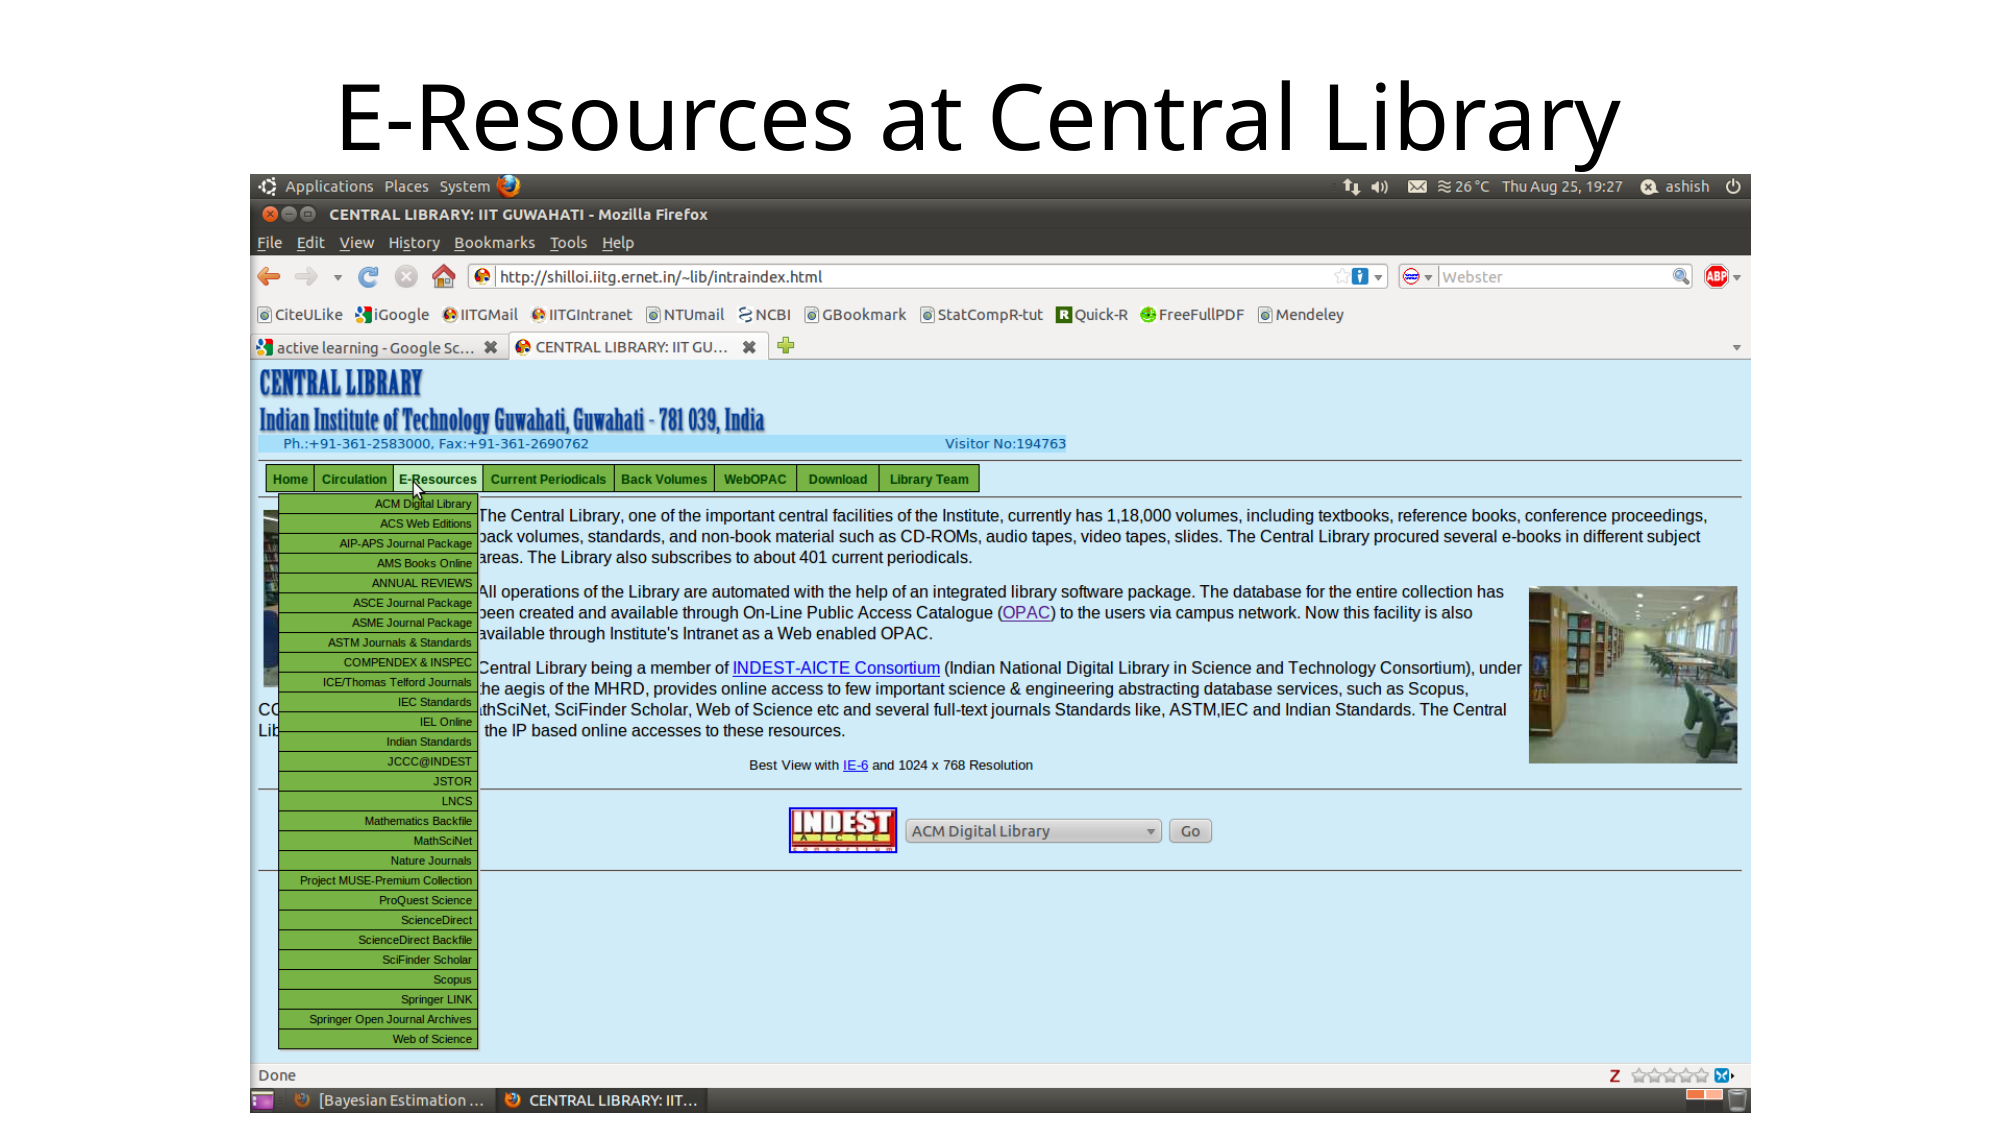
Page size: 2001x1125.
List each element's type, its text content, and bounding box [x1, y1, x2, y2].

picture [250, 174, 1751, 1113]
title E-Resources at Central Library [319, 14, 1670, 174]
